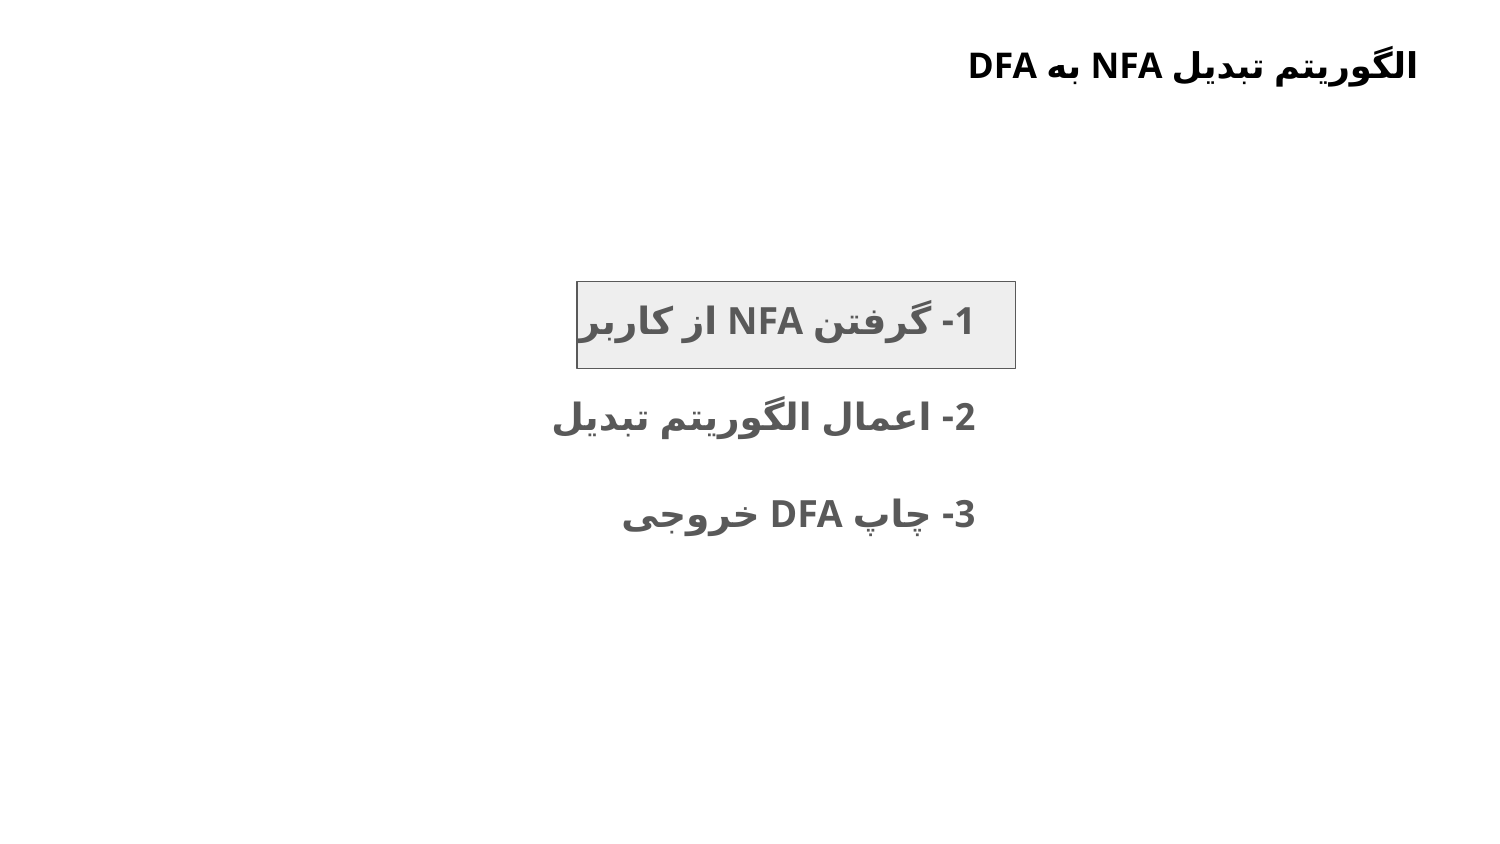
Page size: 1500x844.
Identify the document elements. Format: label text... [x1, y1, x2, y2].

text_box [991, 281, 1016, 369]
title الگوریتم تبدیل NFA به DFA [898, 27, 1488, 101]
text_box 2- اعمال الگوریتم تبدیل [509, 378, 991, 466]
text_box 3- چاپ DFA خروجی [509, 474, 991, 562]
text_box 1- گرفتن NFA از کاربر [509, 281, 991, 370]
